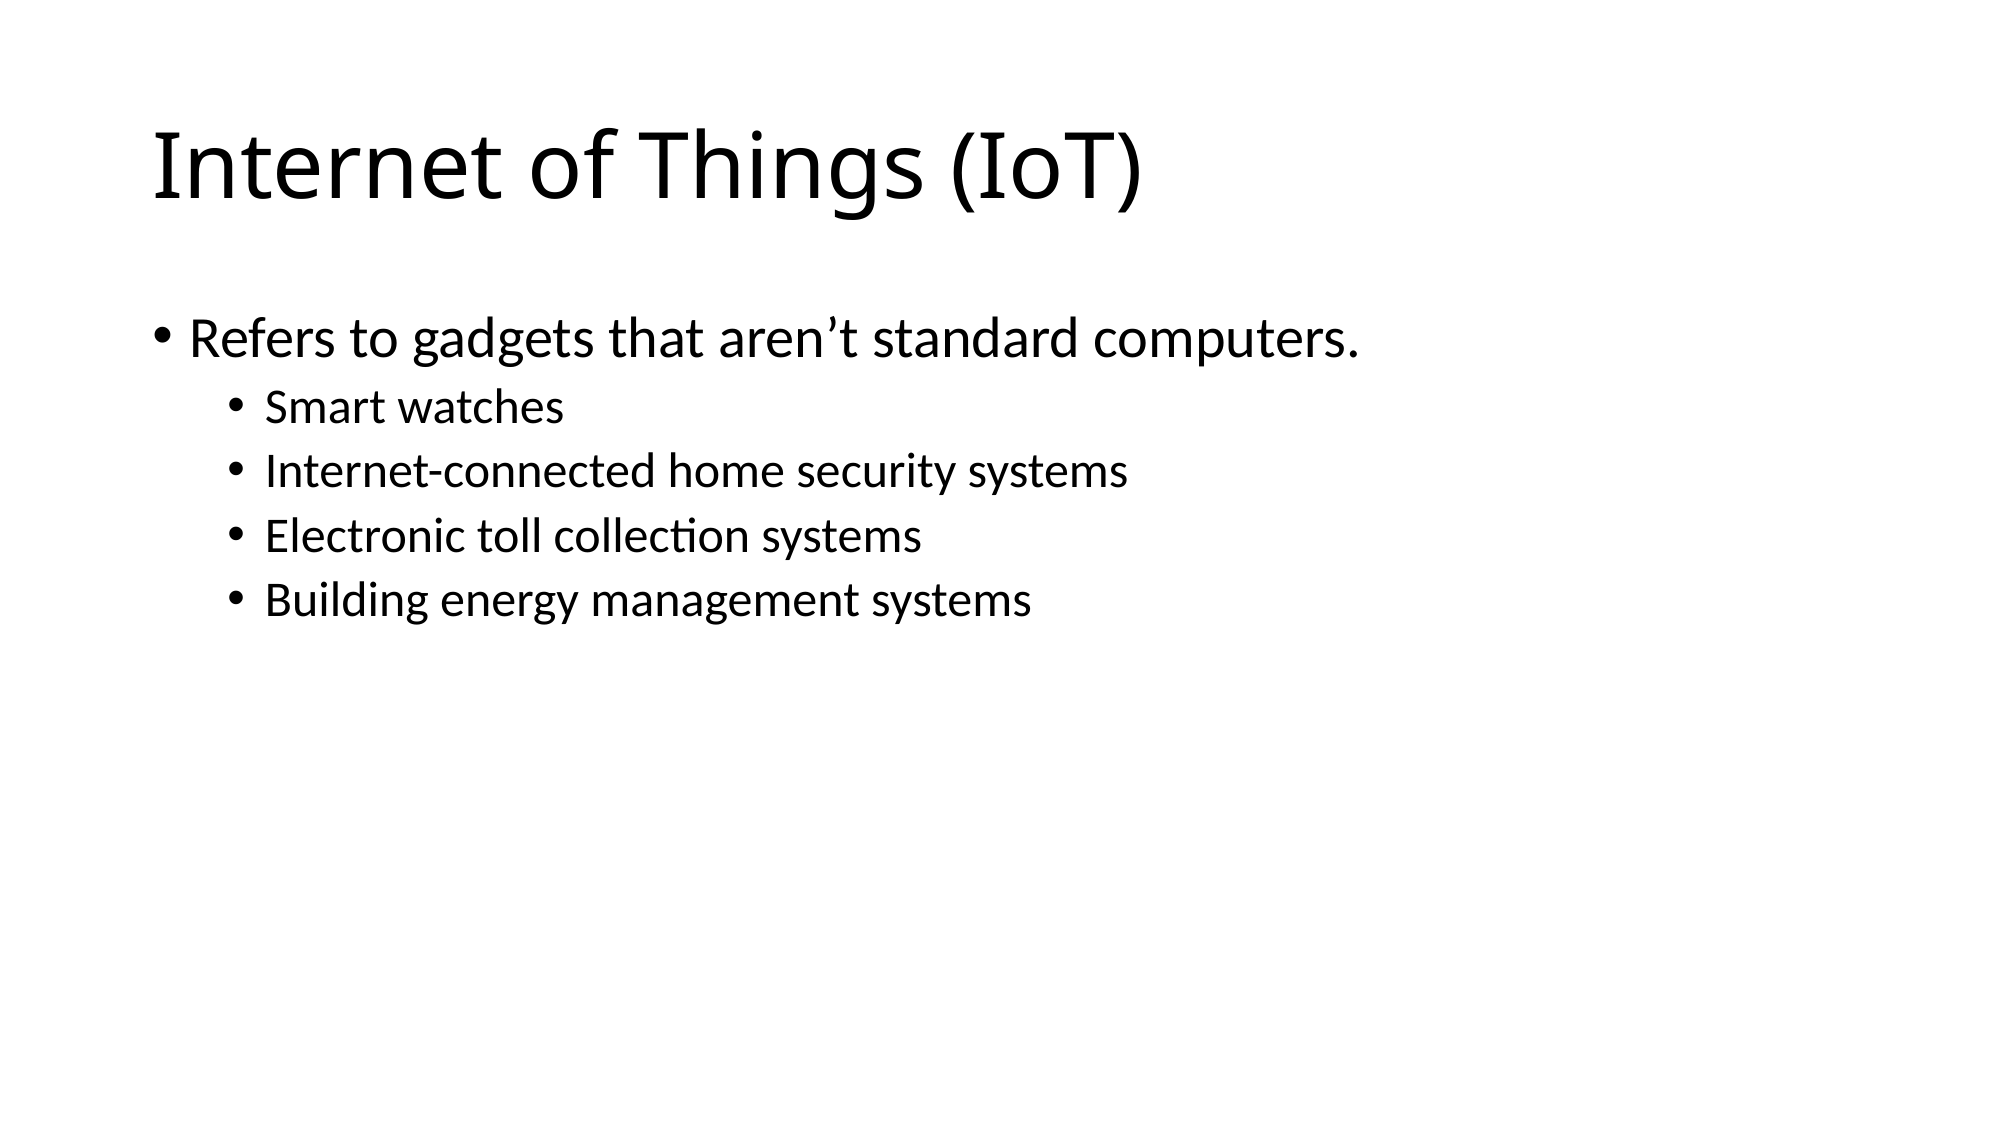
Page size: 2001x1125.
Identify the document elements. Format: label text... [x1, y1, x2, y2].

list Refers to gadgets that aren’t standard computers. Smart watches Internet-connected home security systems Electronic toll collection systems Building energy management systems [137, 299, 1863, 1014]
title Internet of Things (IoT) [137, 59, 1863, 278]
